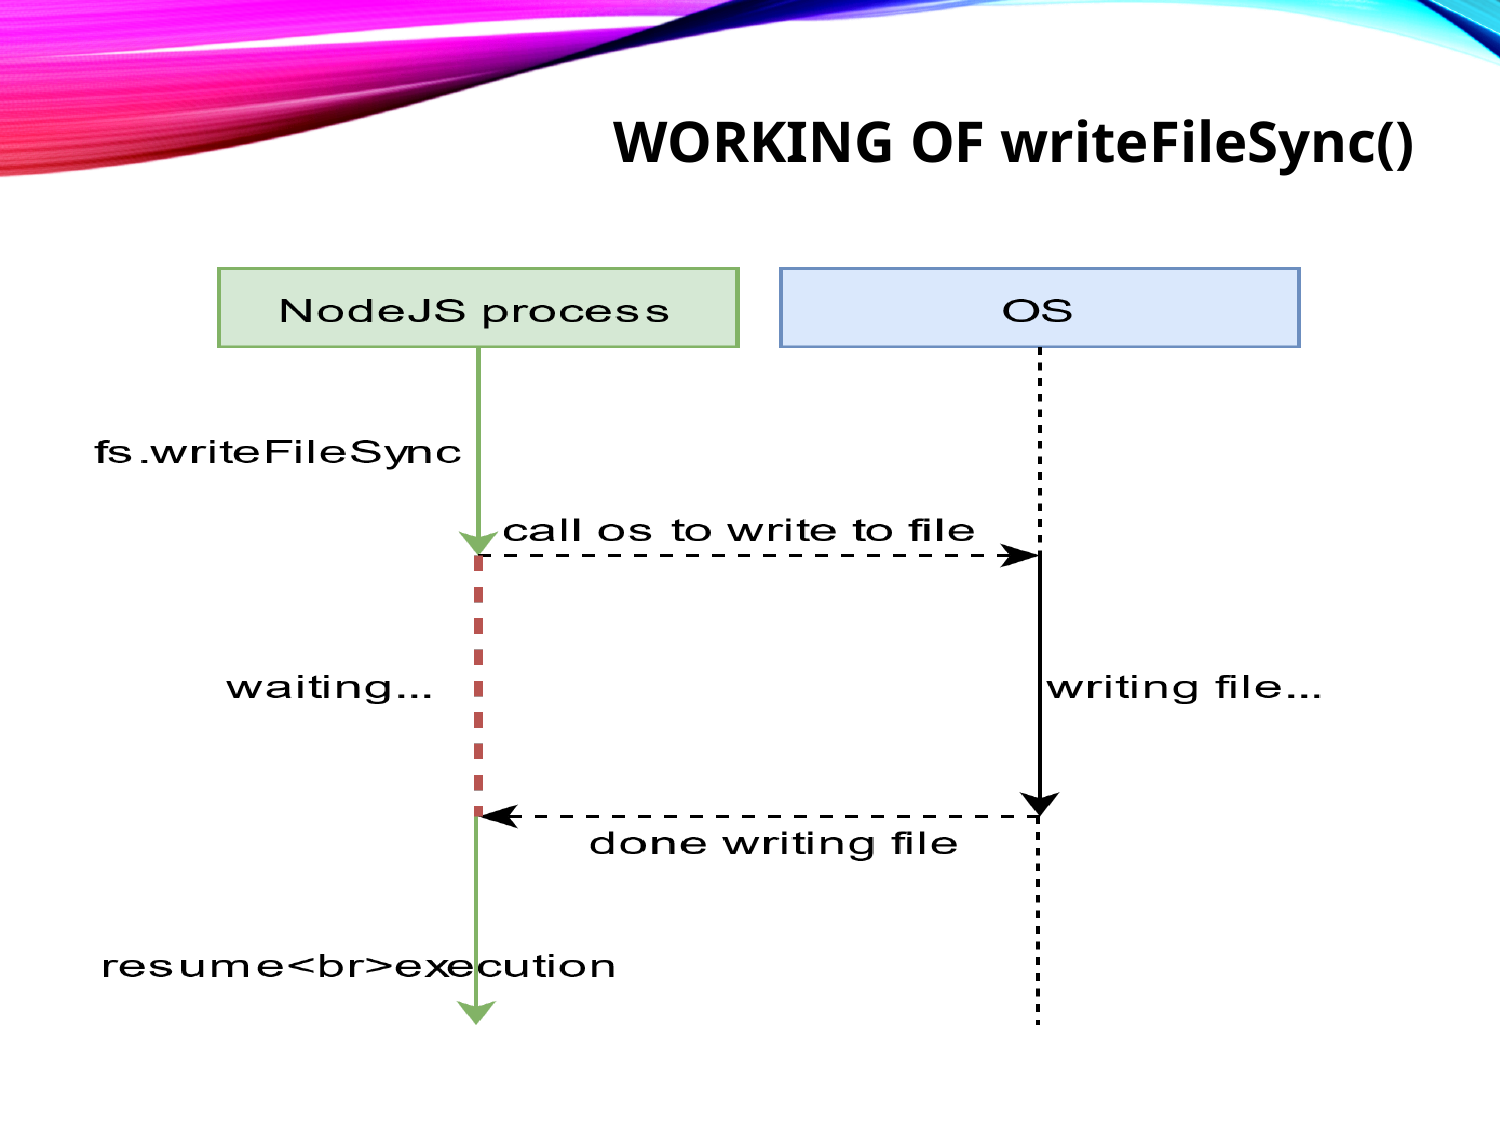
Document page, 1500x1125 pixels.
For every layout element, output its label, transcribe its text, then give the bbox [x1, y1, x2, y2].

title Working of writeFileSync() [383, 38, 1431, 251]
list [88, 266, 1389, 1047]
picture [0, 0, 1500, 178]
